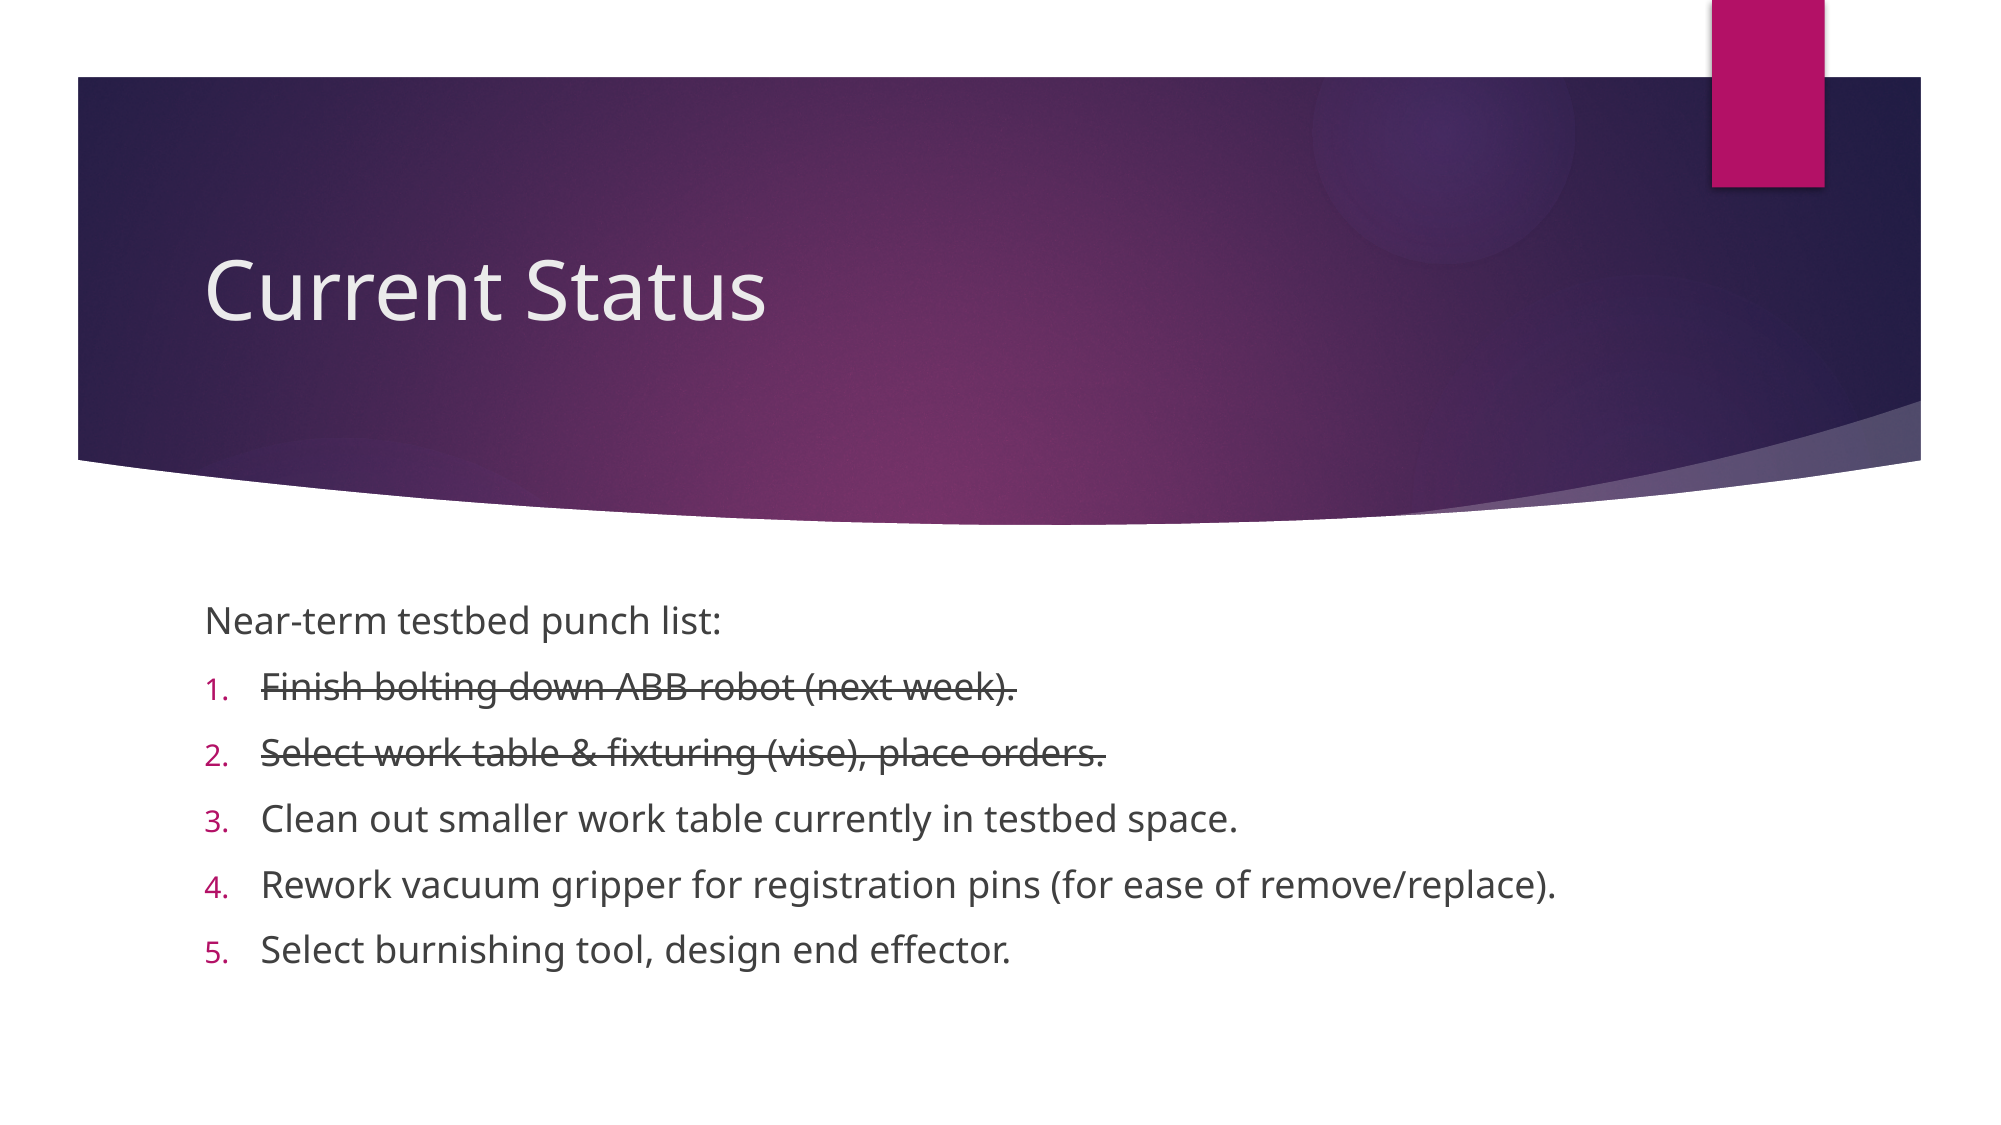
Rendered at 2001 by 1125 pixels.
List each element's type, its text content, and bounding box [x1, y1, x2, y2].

title Current Status [188, 174, 1638, 400]
list Near-term testbed punch list: Finish bolting down ABB robot (next week). Select work table & fixturing (vise), place orders. Clean out smaller work table currently in testbed space. Rework vacuum gripper for registration pins (for ease of remove/replace). Select burnishing tool, design end effector. [189, 581, 1638, 988]
